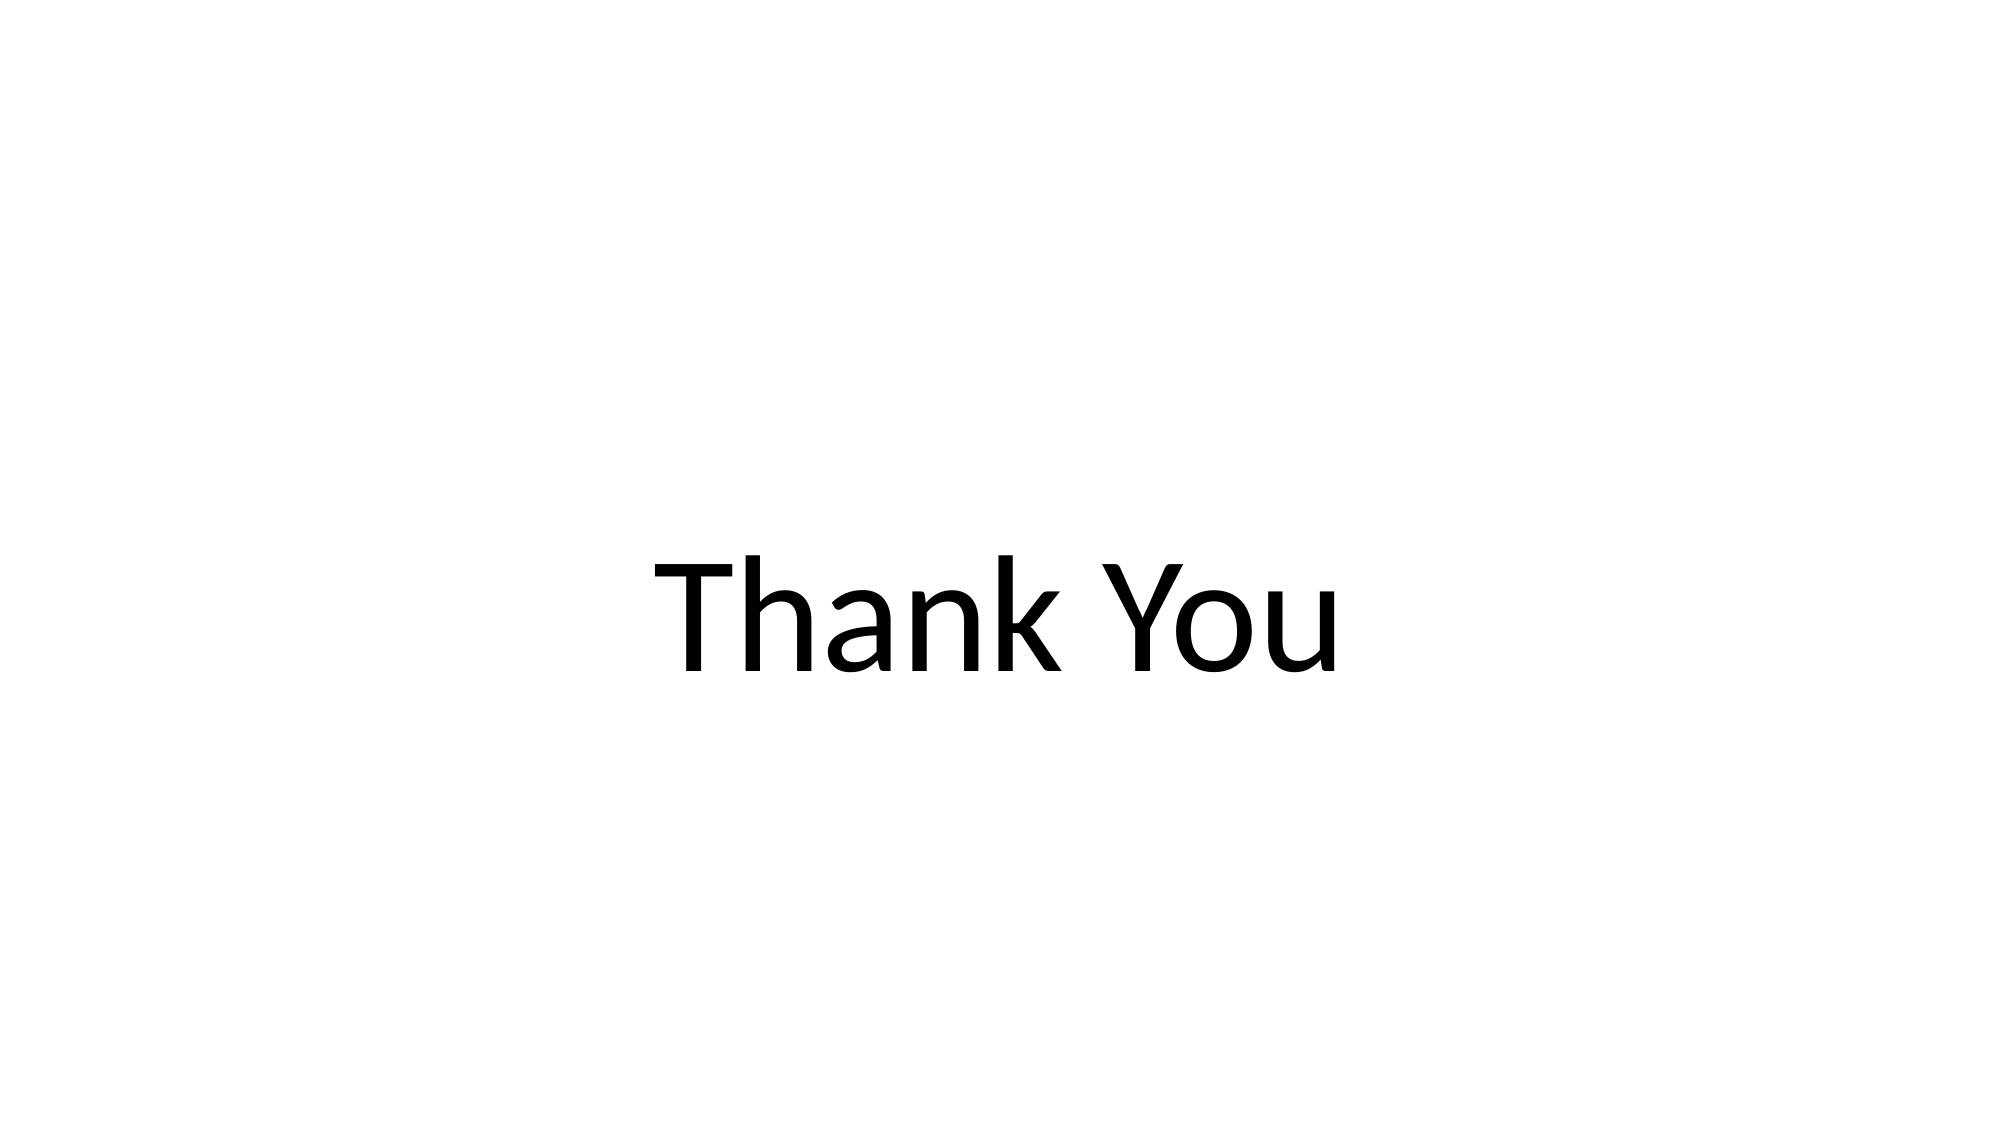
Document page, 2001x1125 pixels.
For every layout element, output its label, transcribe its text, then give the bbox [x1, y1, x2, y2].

list Thank You [137, 299, 1863, 1014]
